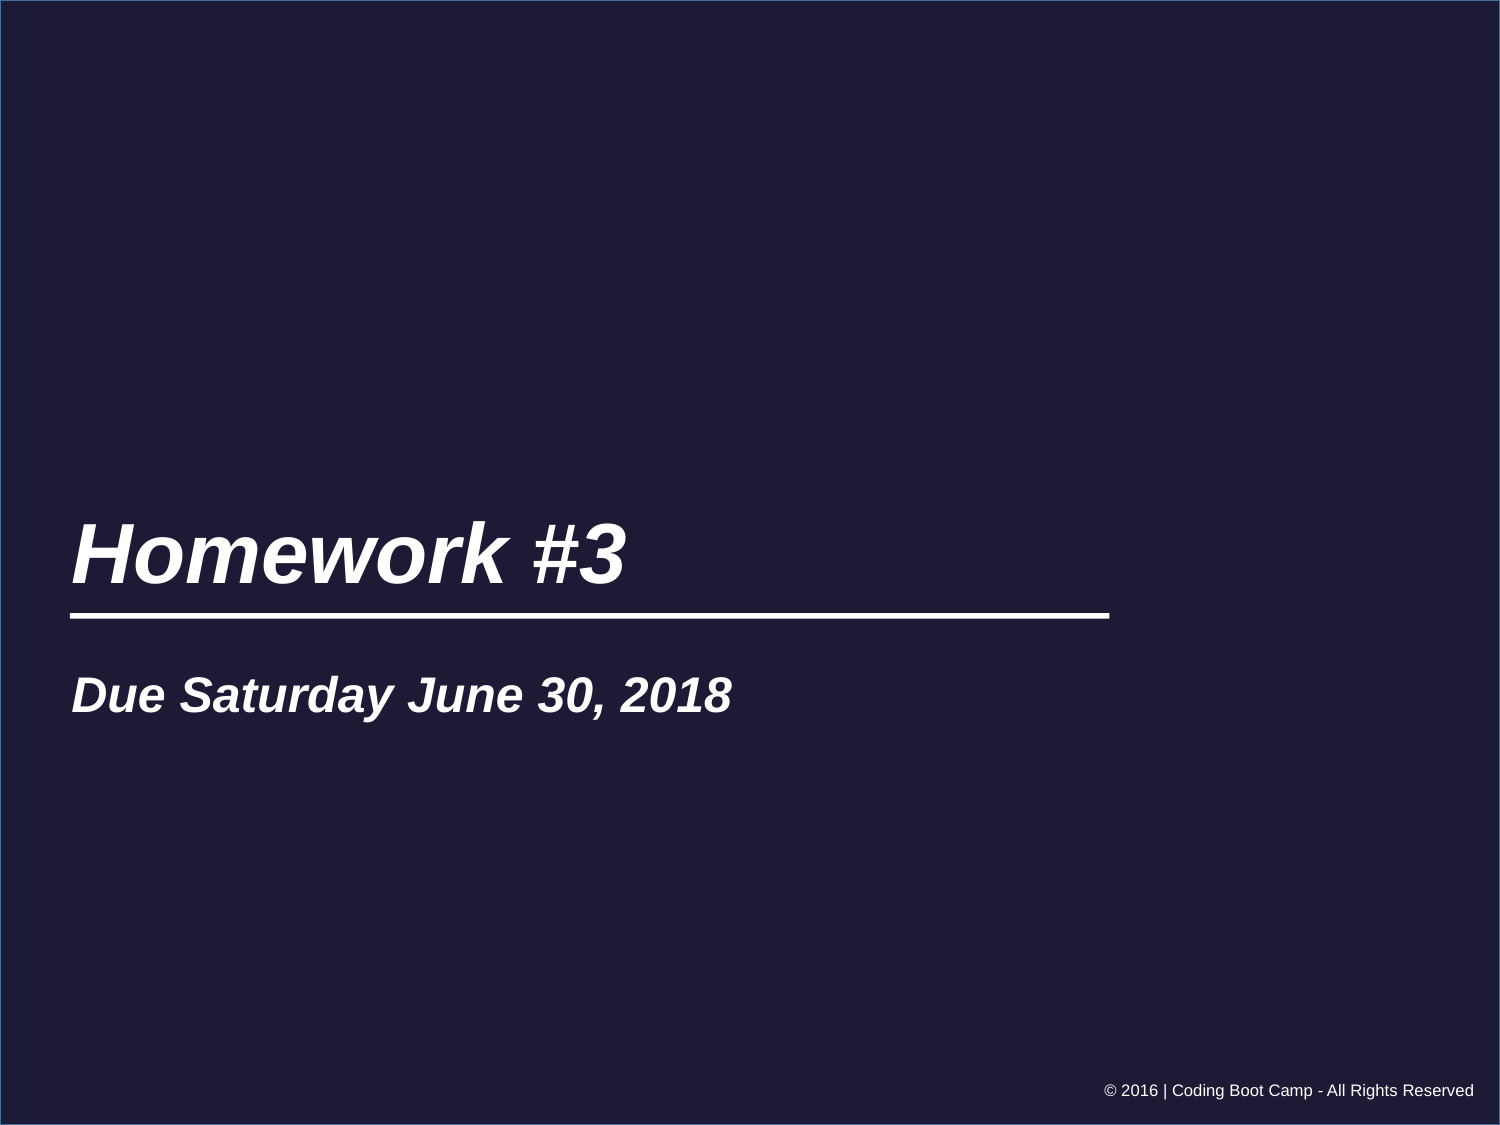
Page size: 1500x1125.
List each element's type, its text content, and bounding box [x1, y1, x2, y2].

text_box Due Saturday June 30, 2018 [64, 621, 1414, 765]
title Homework #3 [63, 483, 1415, 628]
